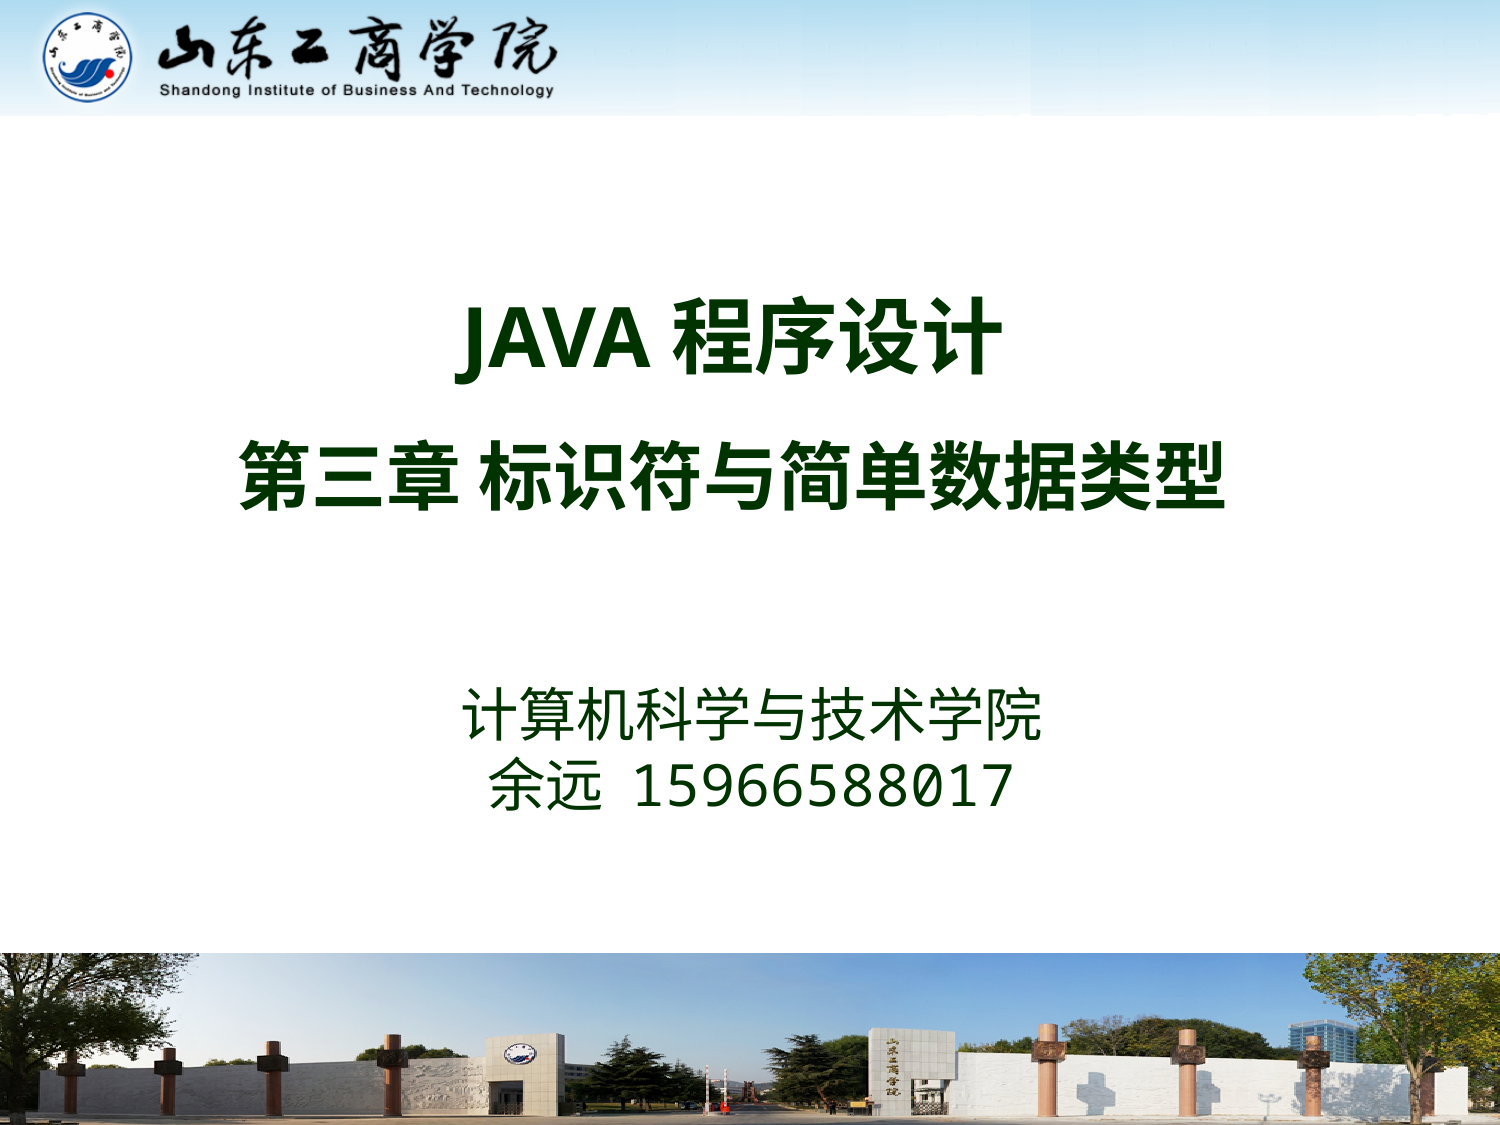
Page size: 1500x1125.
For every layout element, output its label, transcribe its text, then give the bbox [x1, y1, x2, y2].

picture [0, 0, 1500, 116]
text_box 计算机科学与技术学院 余远 15966588017 [136, 671, 1368, 826]
picture [0, 952, 1500, 1125]
text_box JAVA程序设计 第三章 标识符与简单数据类型 [117, 227, 1349, 527]
